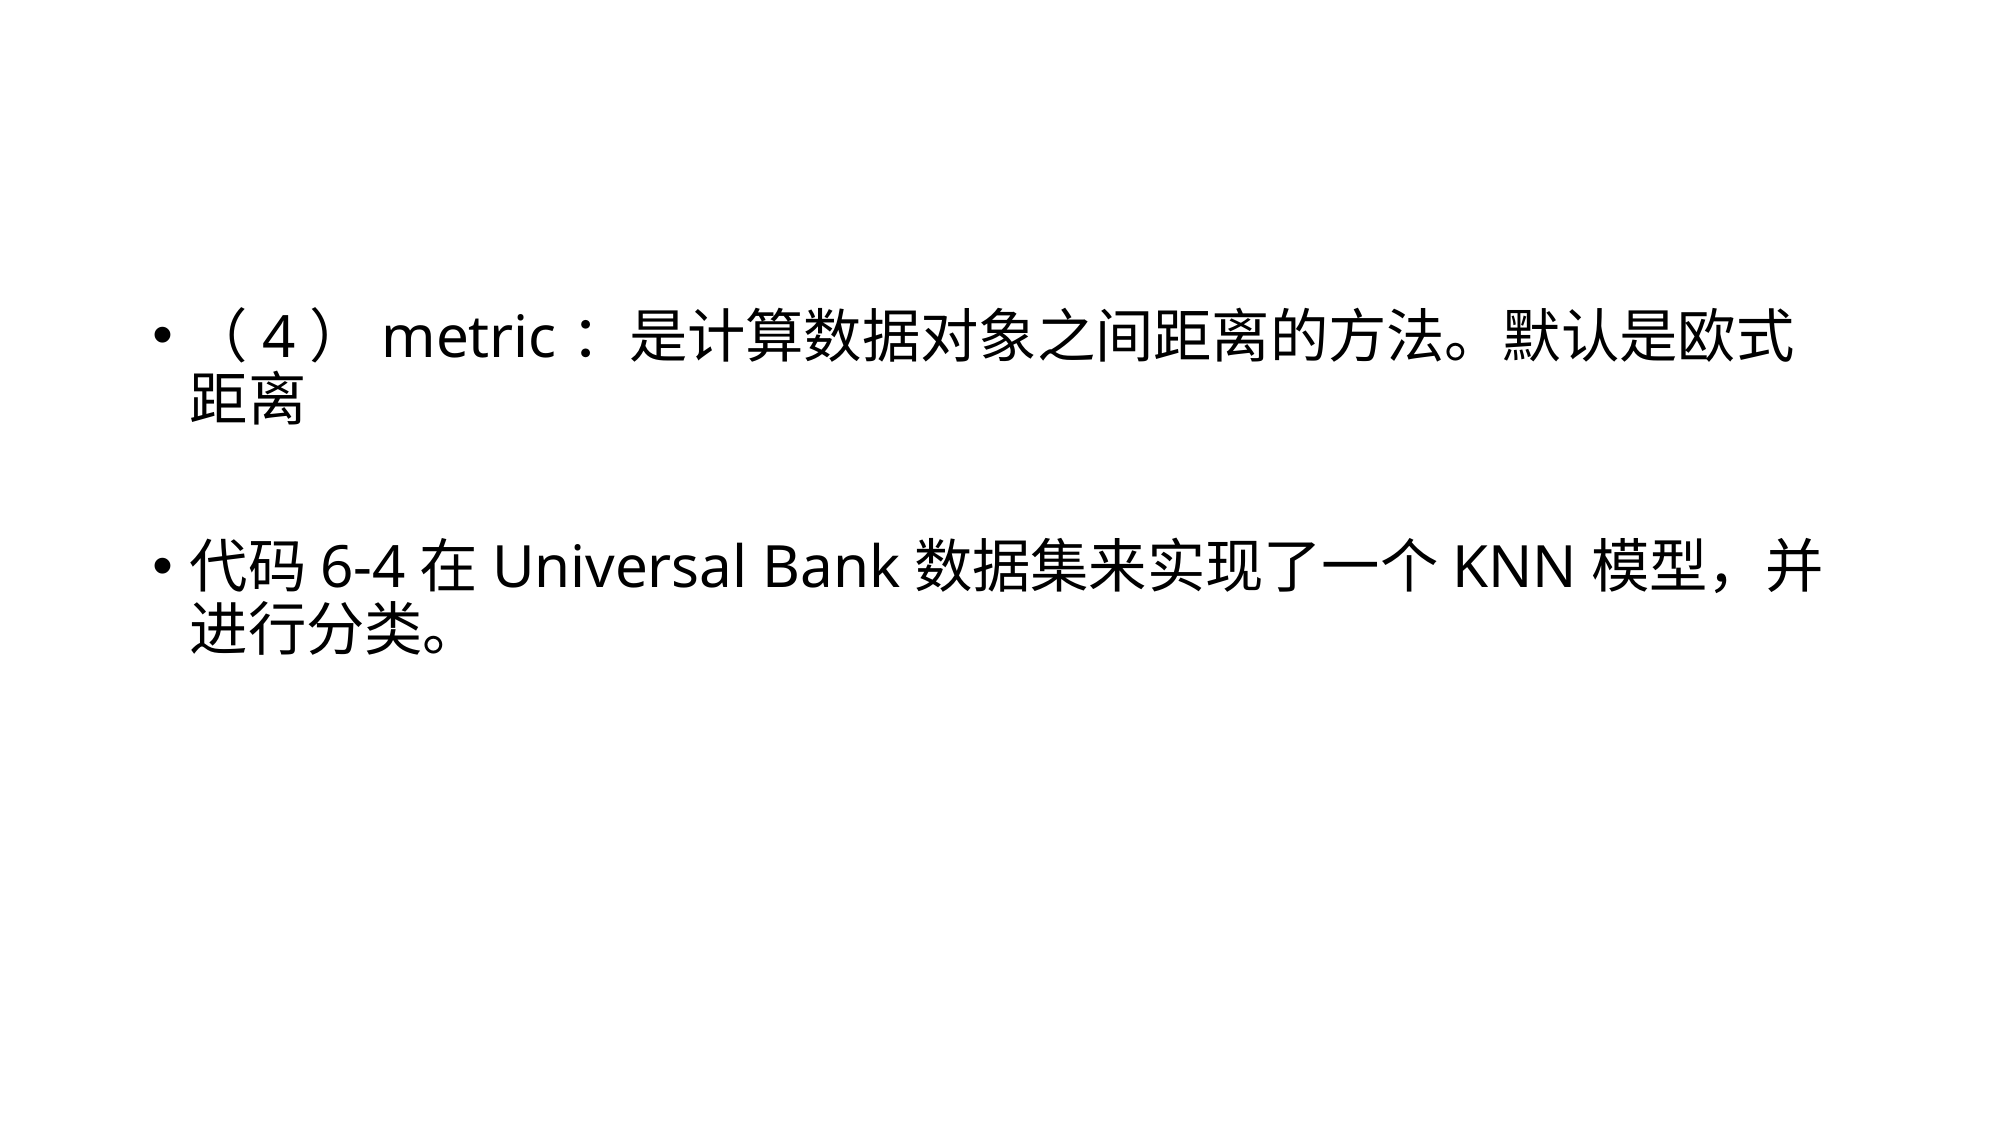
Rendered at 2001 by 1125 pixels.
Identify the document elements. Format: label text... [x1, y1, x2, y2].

list （4）metric：是计算数据对象之间距离的方法。默认是欧式距离 代码6-4在Universal Bank数据集来实现了一个KNN模型，并进行分类。 [137, 299, 1863, 1014]
